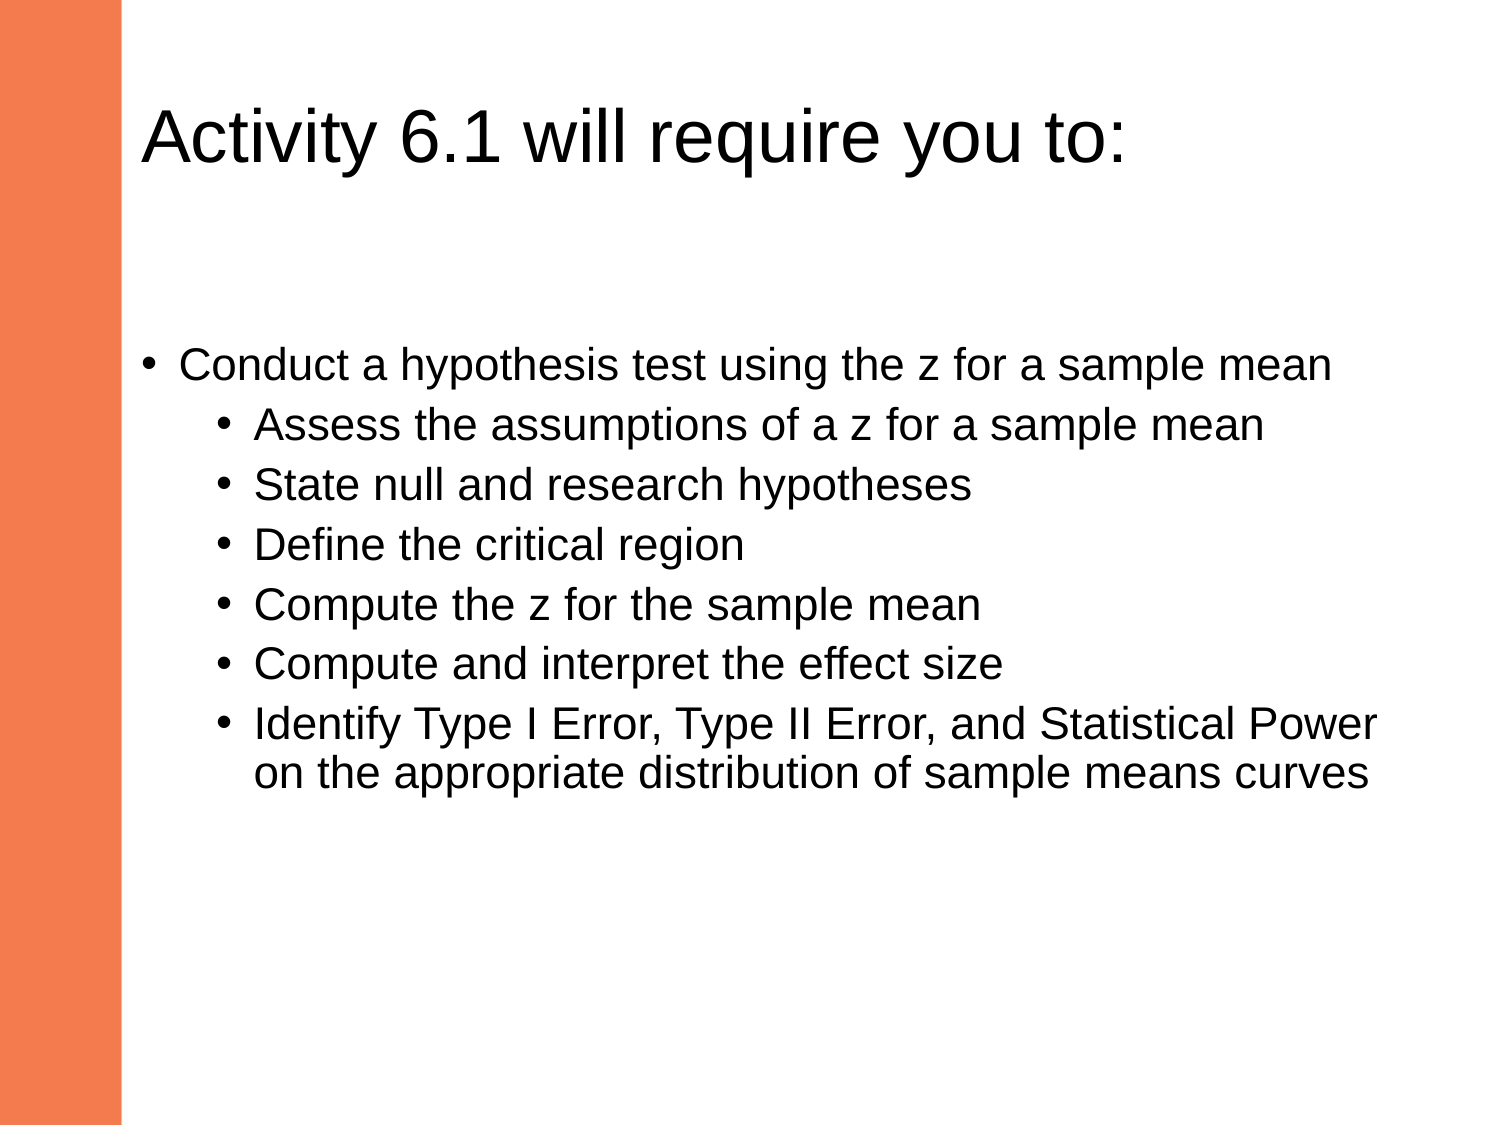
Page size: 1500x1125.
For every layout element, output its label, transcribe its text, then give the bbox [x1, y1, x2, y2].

title Activity 6.1 will require you to: [126, 61, 1420, 215]
list Conduct a hypothesis test using the z for a sample mean Assess the assumptions of a z for a sample mean State null and research hypotheses Define the critical region Compute the z for the sample mean Compute and interpret the effect size Identify Type I Error, Type II Error, and Statistical Power on the appropriate distribution of sample means curves [126, 333, 1420, 869]
picture [0, 0, 1500, 1125]
